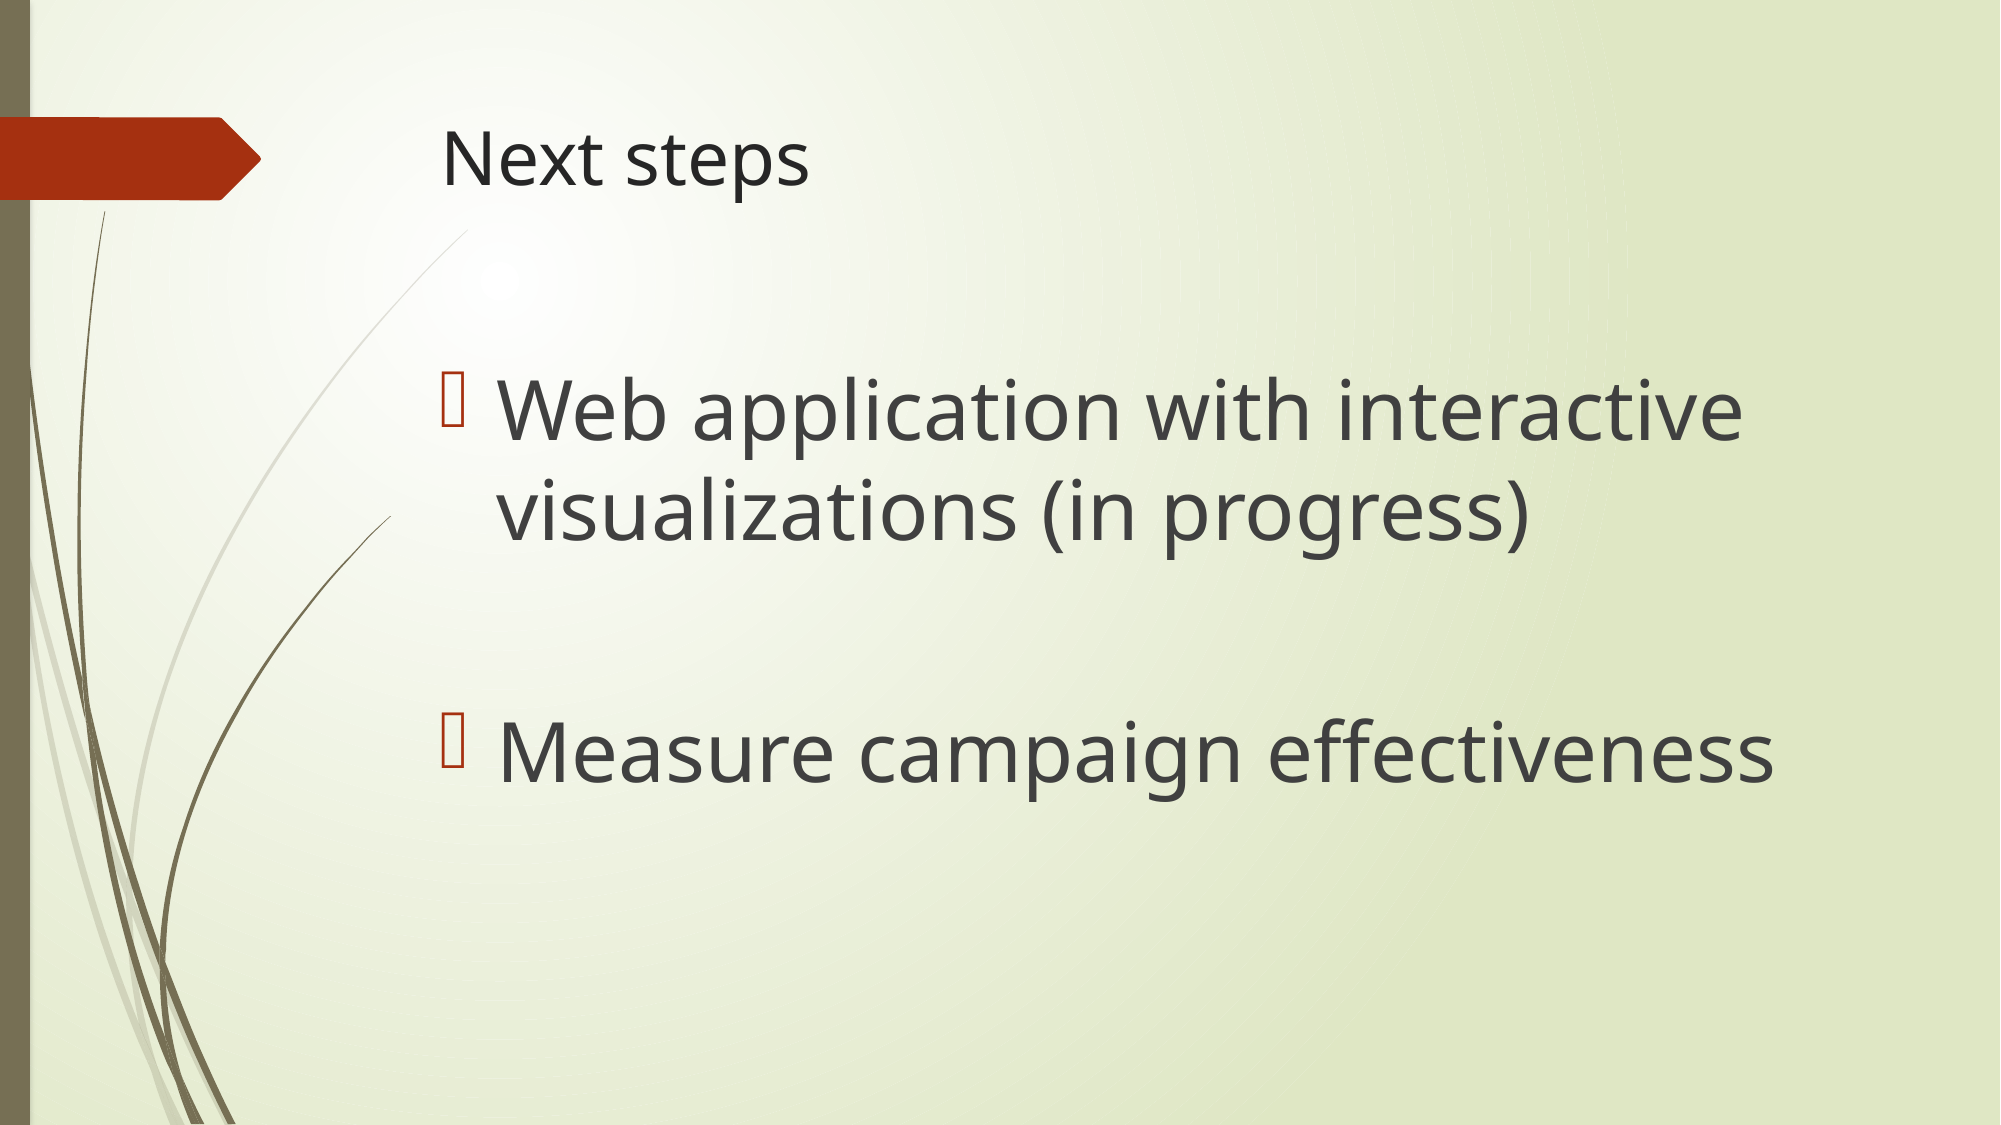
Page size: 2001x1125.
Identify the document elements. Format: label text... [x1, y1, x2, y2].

title Next steps [425, 102, 1888, 313]
list Web application with interactive visualizations (in progress) Measure campaign effectiveness [424, 350, 1888, 970]
